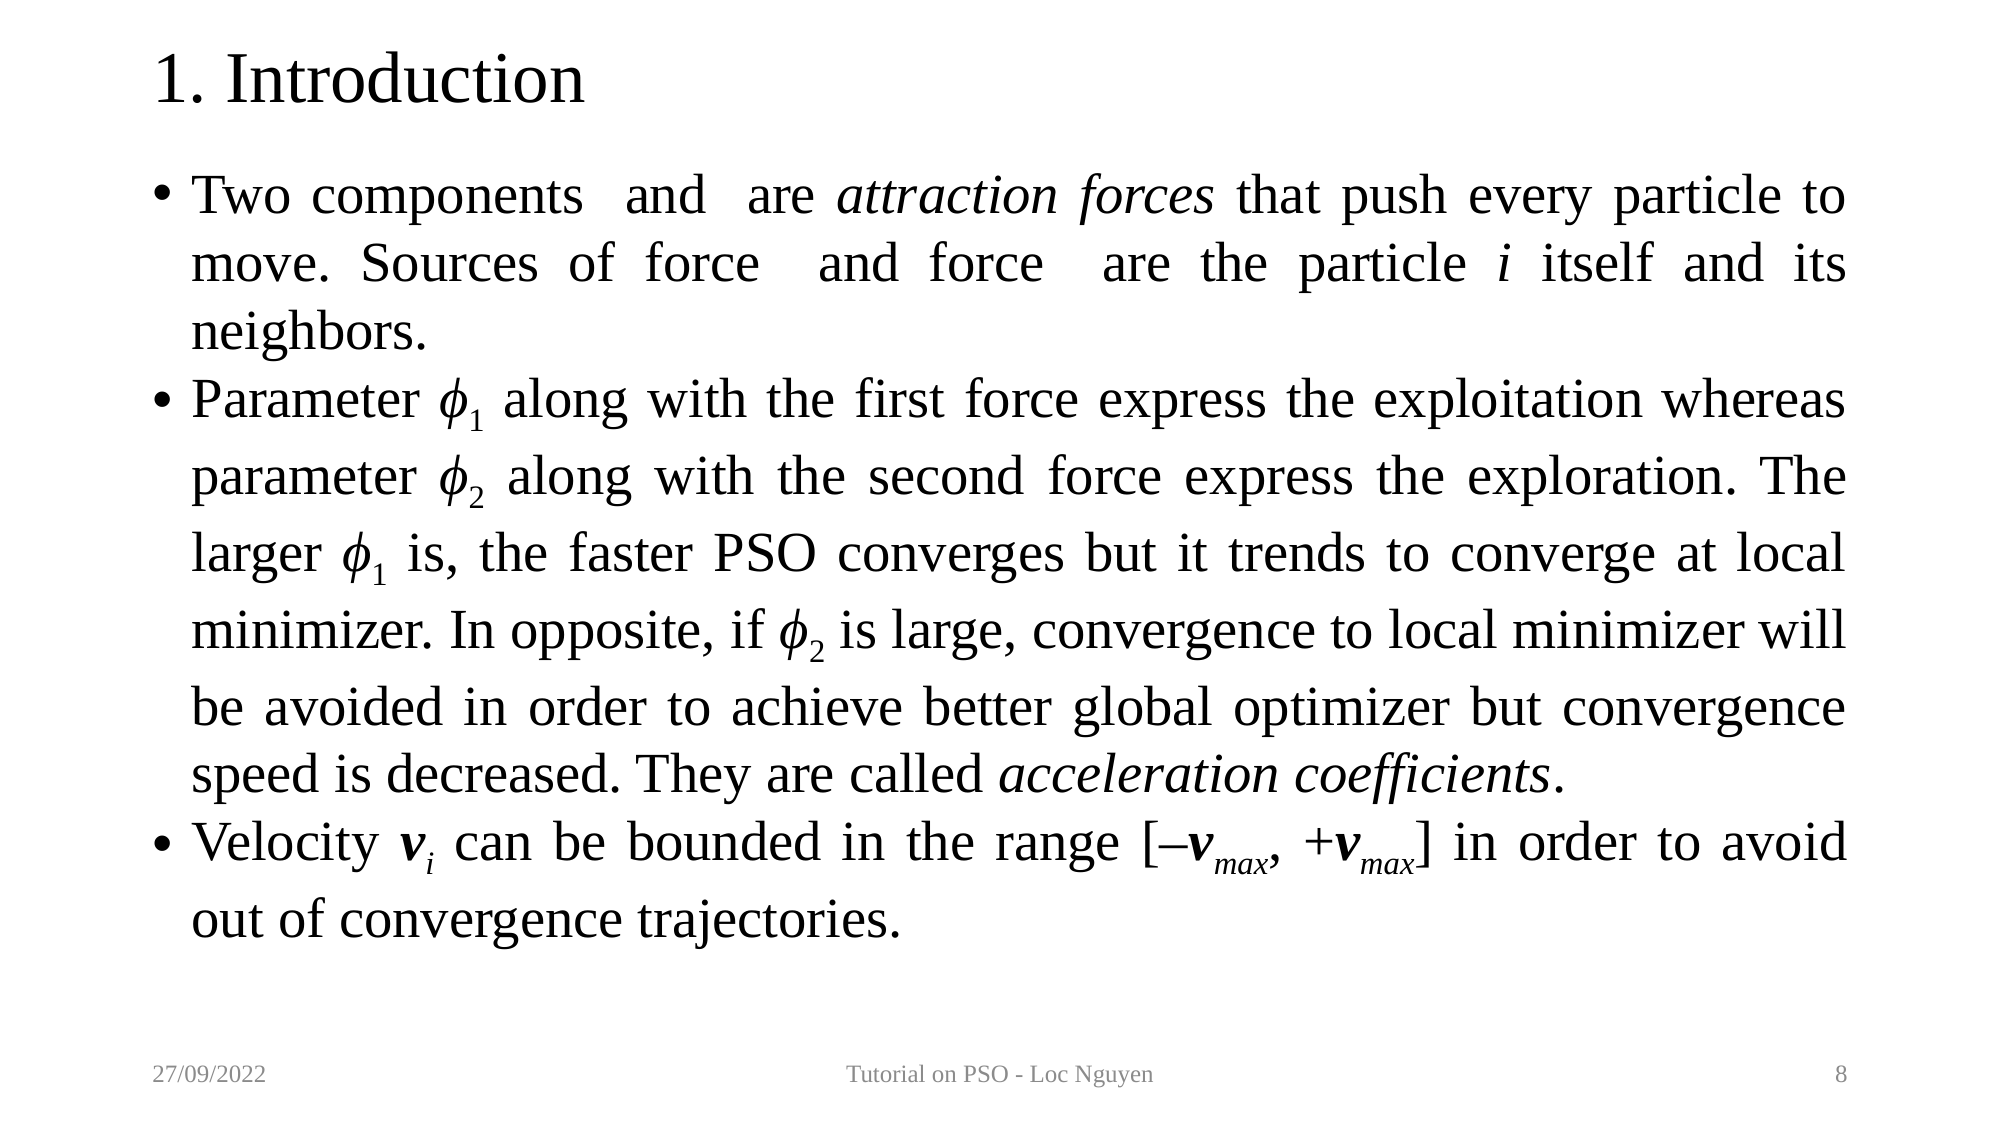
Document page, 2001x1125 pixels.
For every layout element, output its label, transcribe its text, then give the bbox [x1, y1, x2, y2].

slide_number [137, 1042, 588, 1103]
footer Tutorial on PSO - Loc Nguyen [662, 1042, 1338, 1103]
slide_number 8 [1412, 1042, 1863, 1103]
title 1. Introduction [137, 19, 1863, 128]
